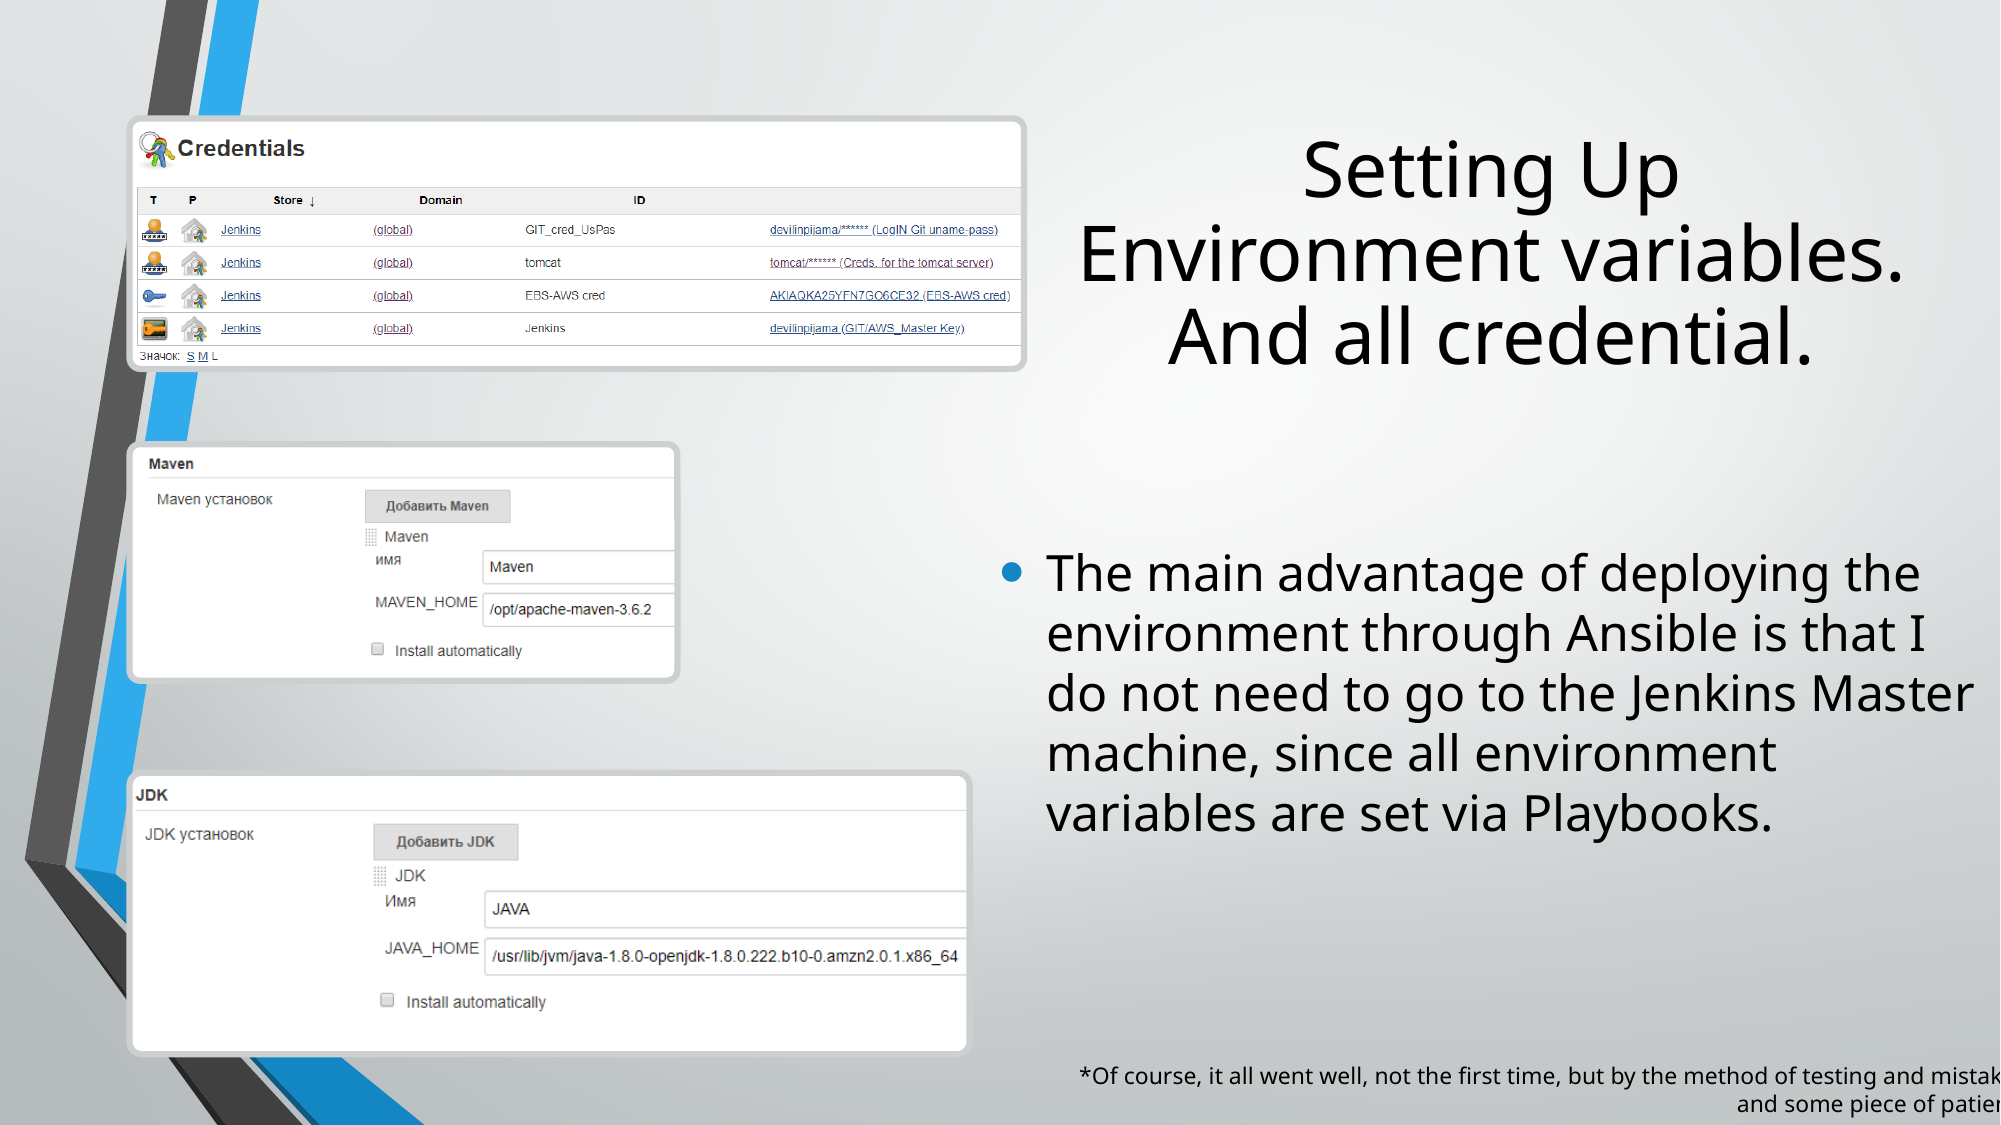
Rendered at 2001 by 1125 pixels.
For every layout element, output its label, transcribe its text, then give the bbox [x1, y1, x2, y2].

text_box *Of course, it all went well, not the first time, but by the method of testing and mistakes, and some piece of patience. [1064, 1054, 2000, 1124]
picture [129, 772, 970, 1055]
picture [129, 118, 1025, 370]
title Setting Up Environment variables. And all credential. [1051, 112, 1933, 400]
picture [129, 443, 678, 681]
list The main advantage of deploying the environment through Ansible is that I do not need to go to the Jenkins Master machine, since all environment variables are set via Playbooks. [984, 434, 2000, 948]
